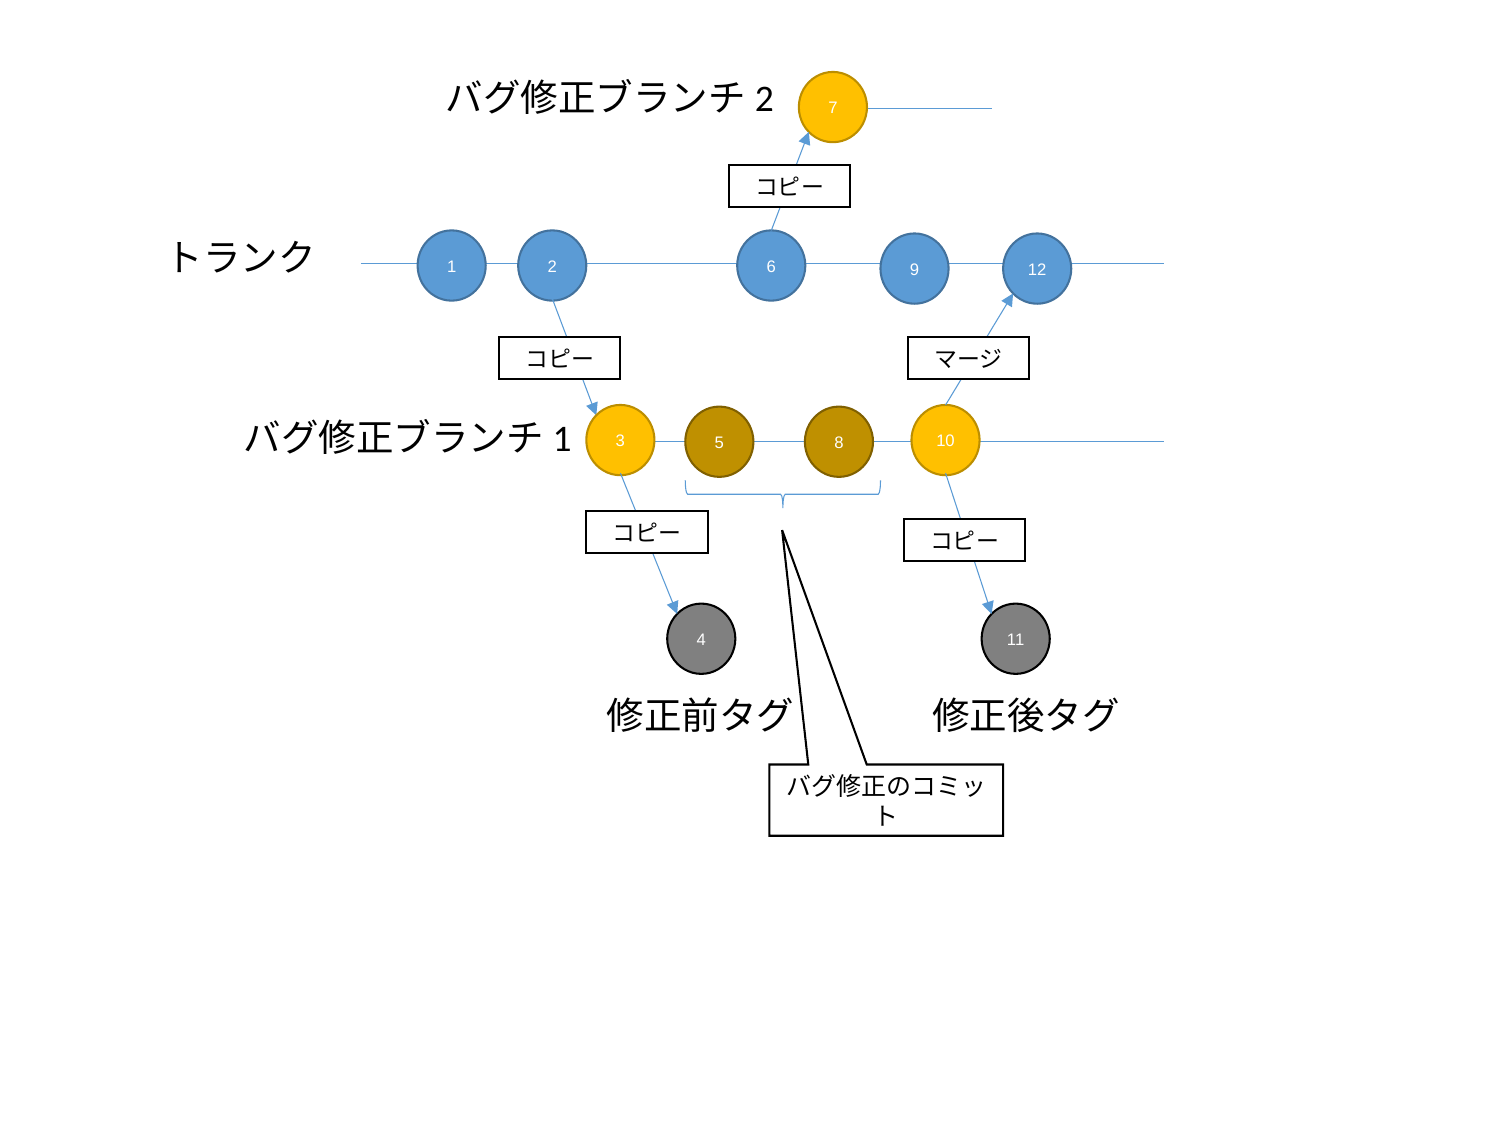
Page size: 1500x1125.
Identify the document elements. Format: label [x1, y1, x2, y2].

text_box [153, 66, 1164, 836]
